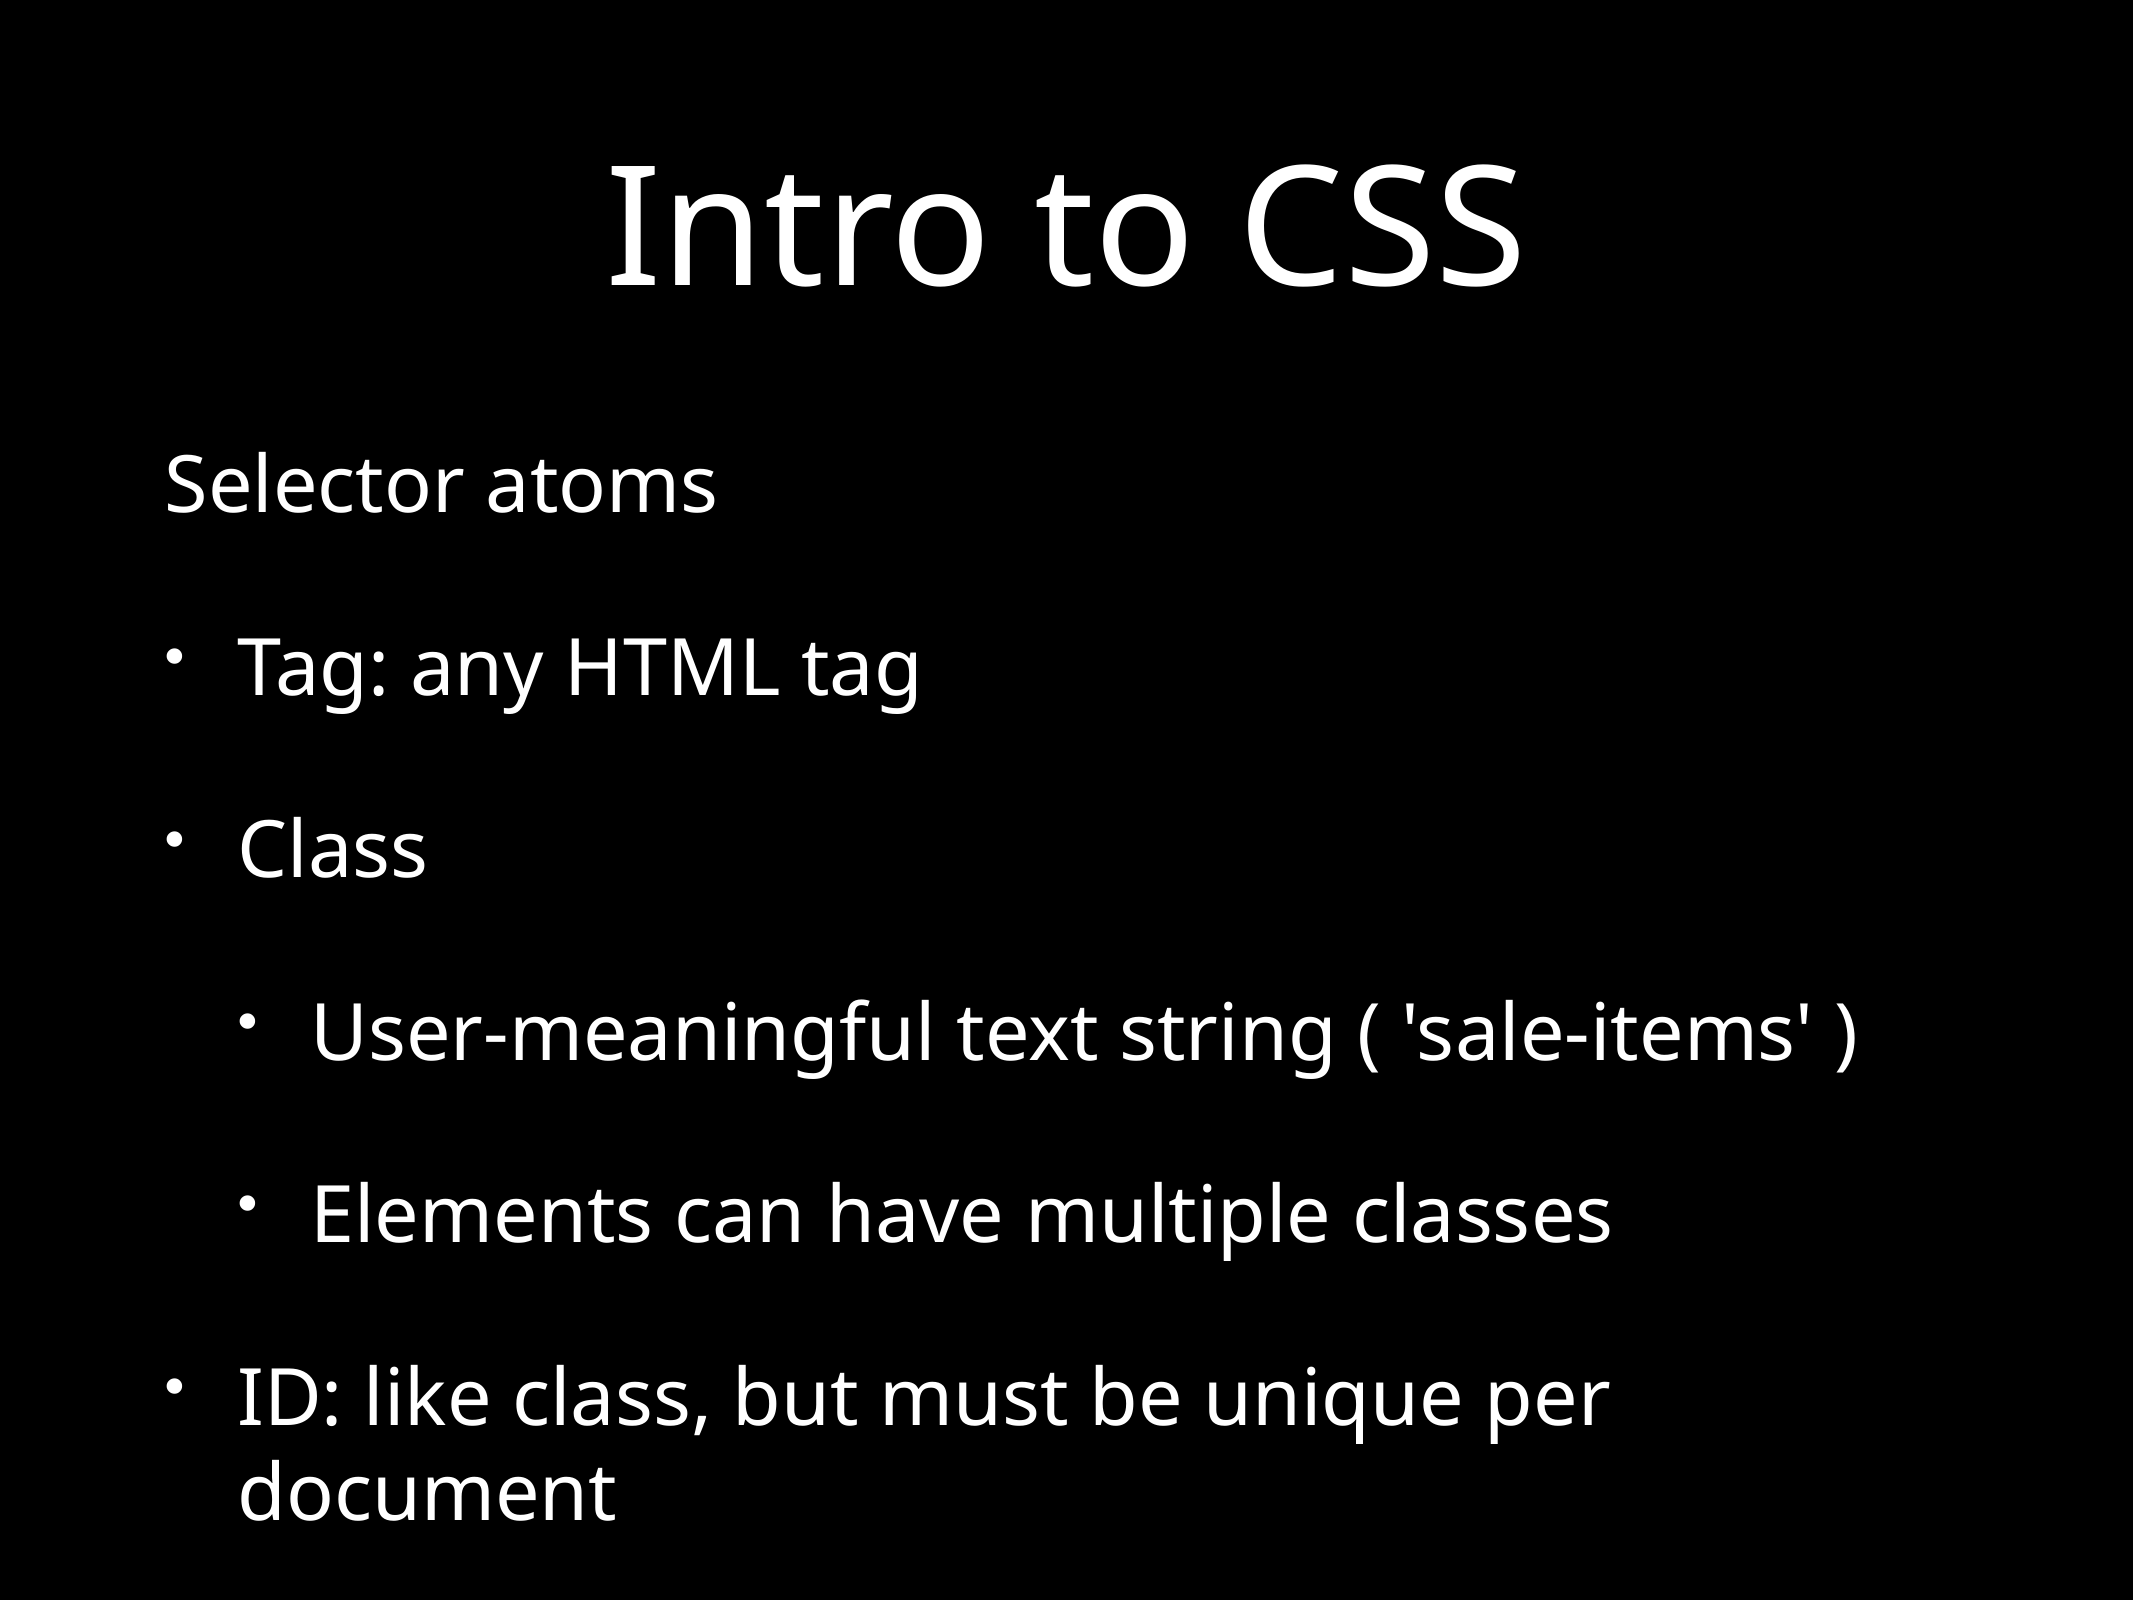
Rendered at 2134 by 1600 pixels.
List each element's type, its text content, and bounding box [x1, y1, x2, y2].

list Selector atoms Tag: any HTML tag Class User-meaningful text string ( 'sale-items' ) Elements can have multiple classes ID: like class, but must be unique per document [155, 424, 1978, 1457]
title Intro to CSS [155, 41, 1978, 397]
